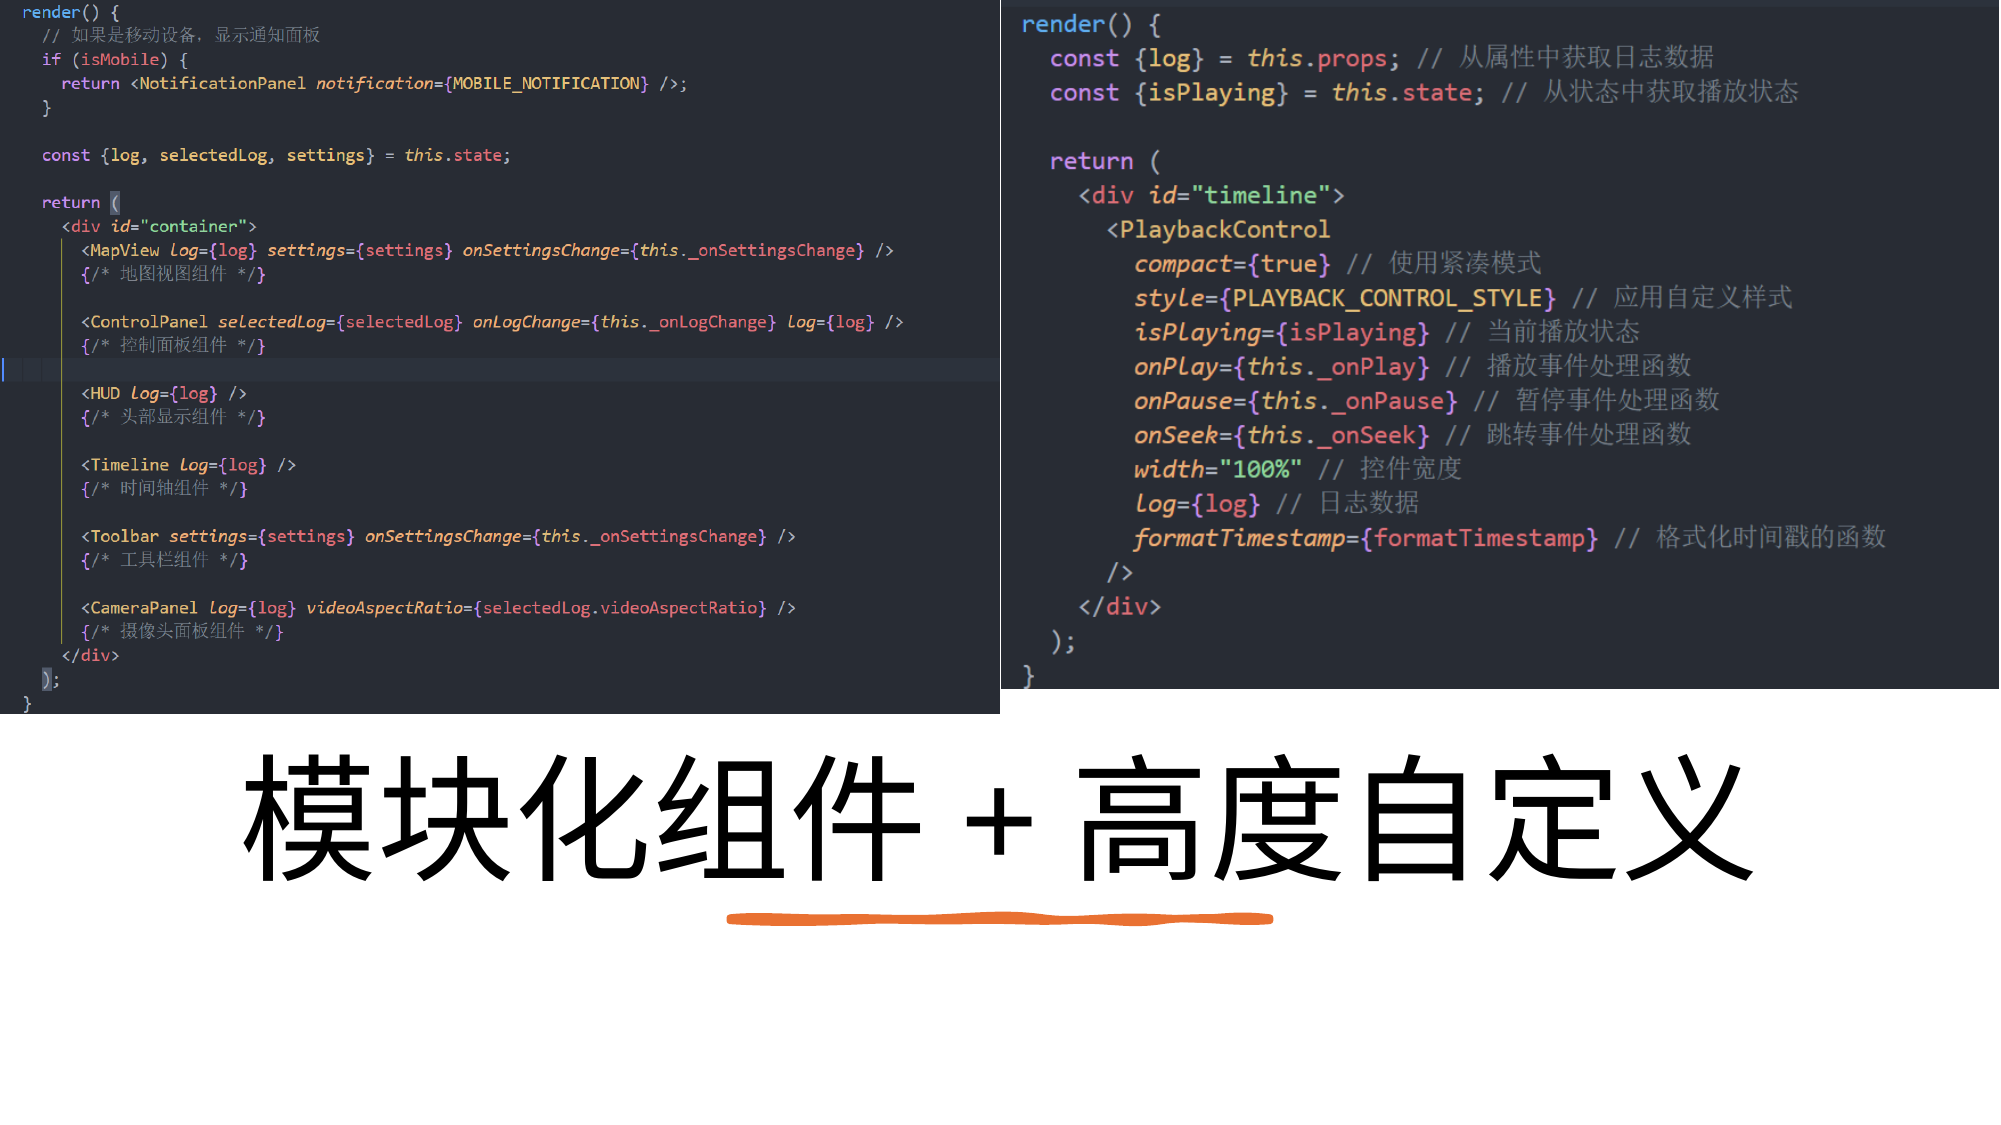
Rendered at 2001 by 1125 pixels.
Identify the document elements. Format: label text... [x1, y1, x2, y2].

title 模块化组件+高度自定义 [104, 738, 1895, 914]
text_box [0, 689, 2000, 1125]
text_box [728, 913, 1272, 925]
picture [1000, 0, 2000, 689]
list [0, 0, 1001, 714]
